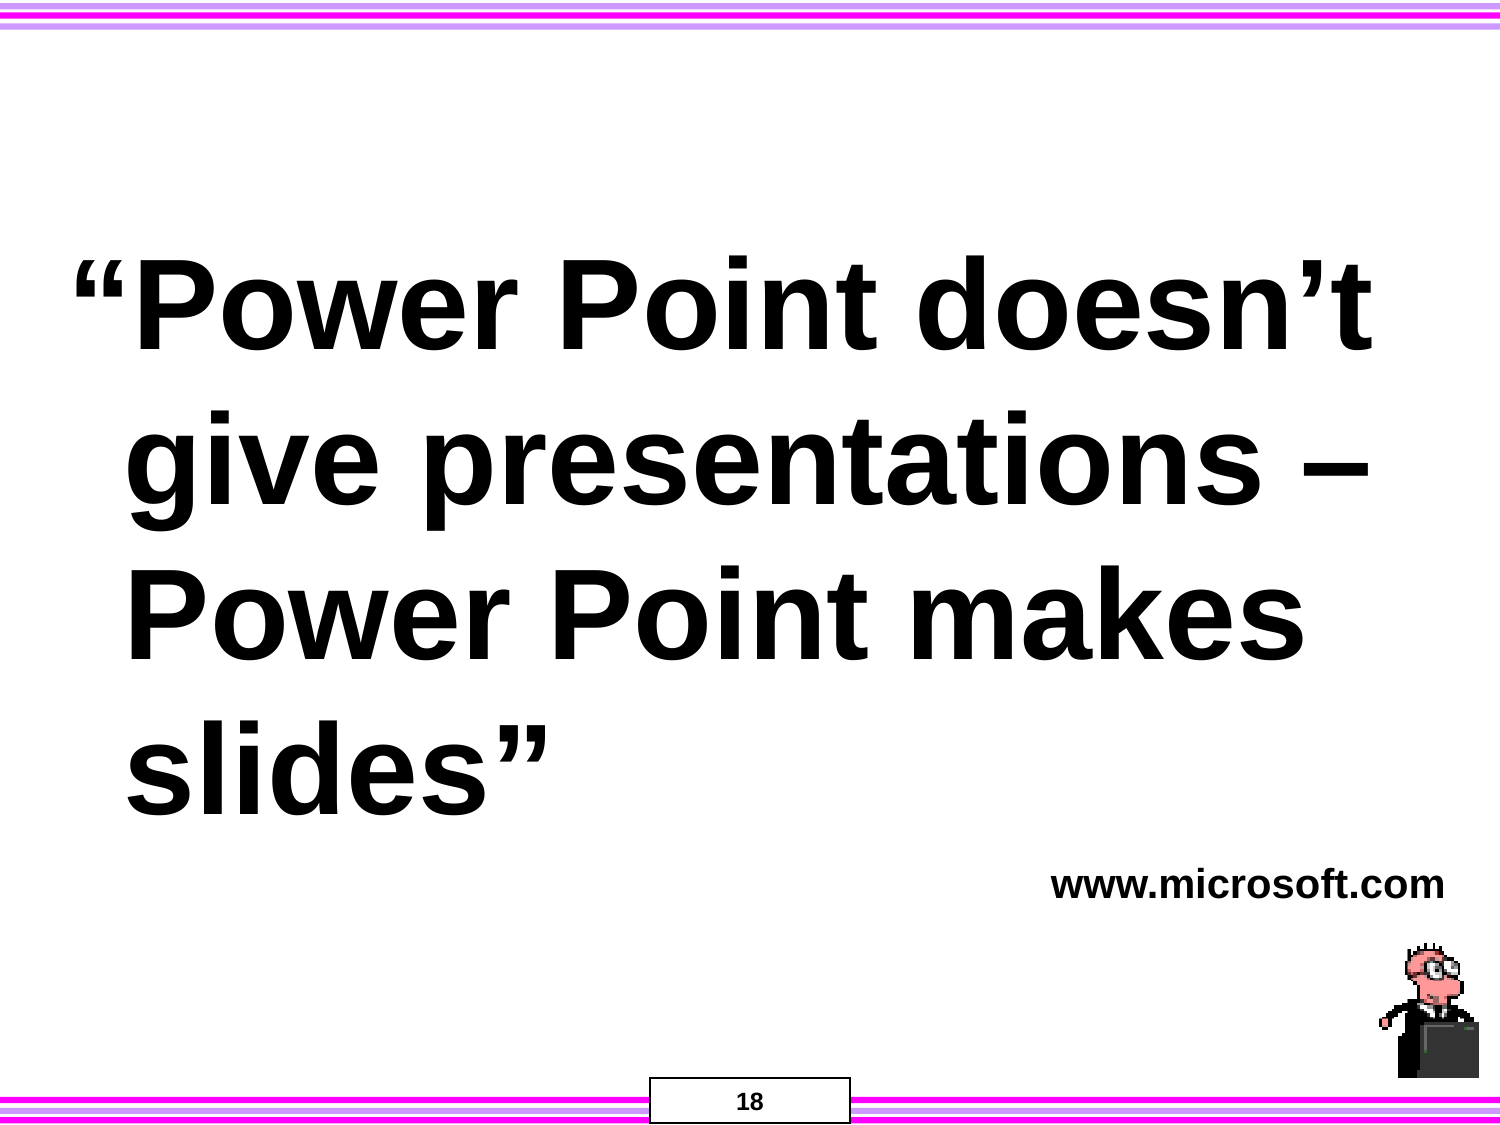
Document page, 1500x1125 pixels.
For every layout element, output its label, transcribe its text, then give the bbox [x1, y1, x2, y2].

picture [1373, 943, 1488, 1083]
list “Power Point doesn’t give presentations – Power Point makes slides” www.microsoft.com [52, 212, 1462, 985]
